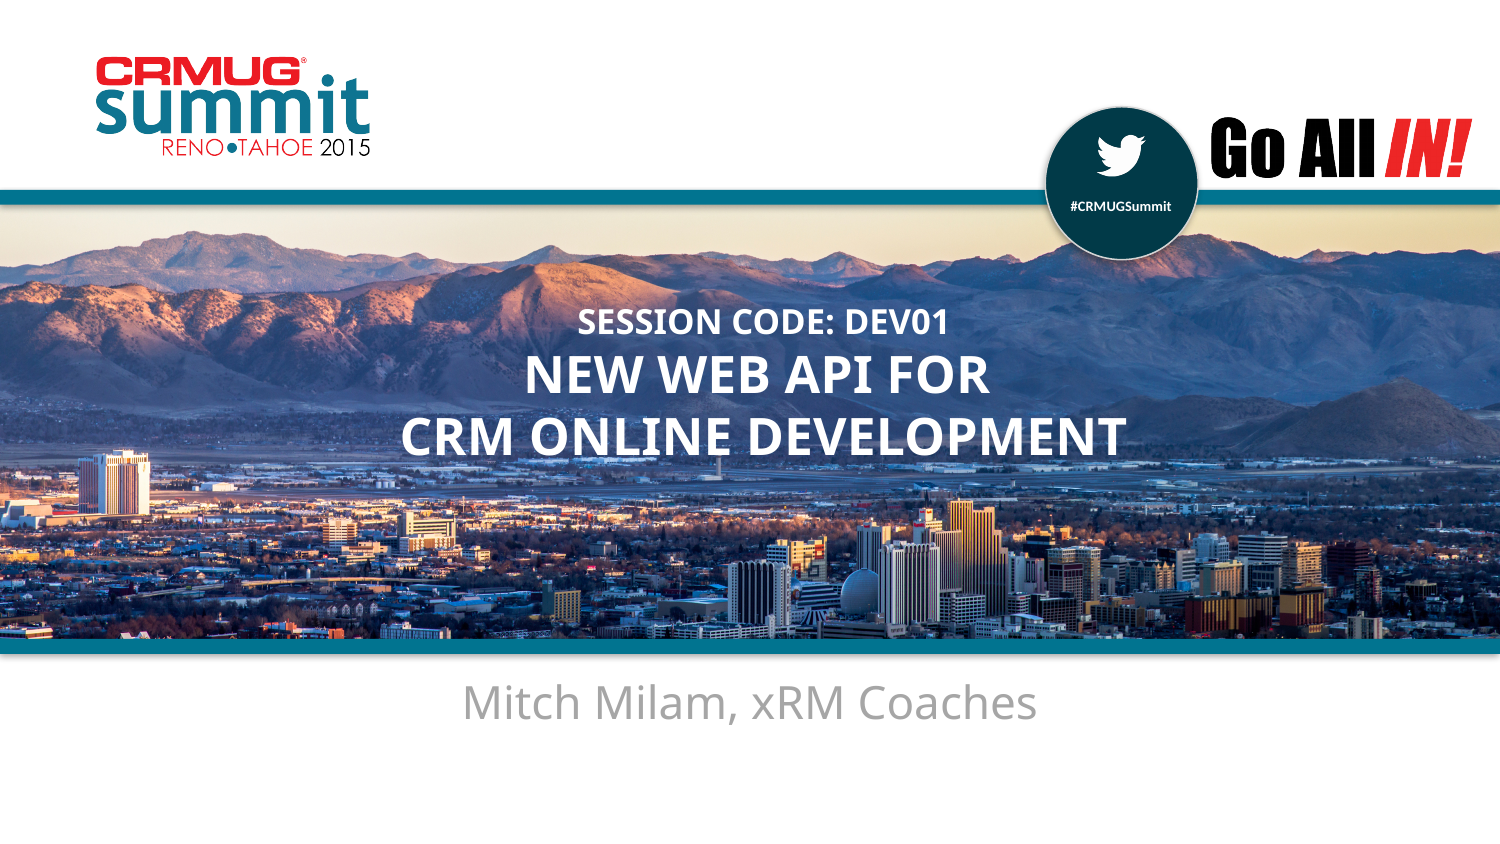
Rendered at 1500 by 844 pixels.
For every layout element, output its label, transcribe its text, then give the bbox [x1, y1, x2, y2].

picture [0, 655, 1500, 844]
picture [0, 0, 1500, 189]
picture [1099, 135, 1143, 176]
picture [0, 205, 1500, 638]
subtitle Mitch Milam, xRM Coaches [225, 666, 1275, 806]
text_box Session code: DEV01 New Web API for CRM Online Development [126, 292, 1402, 474]
